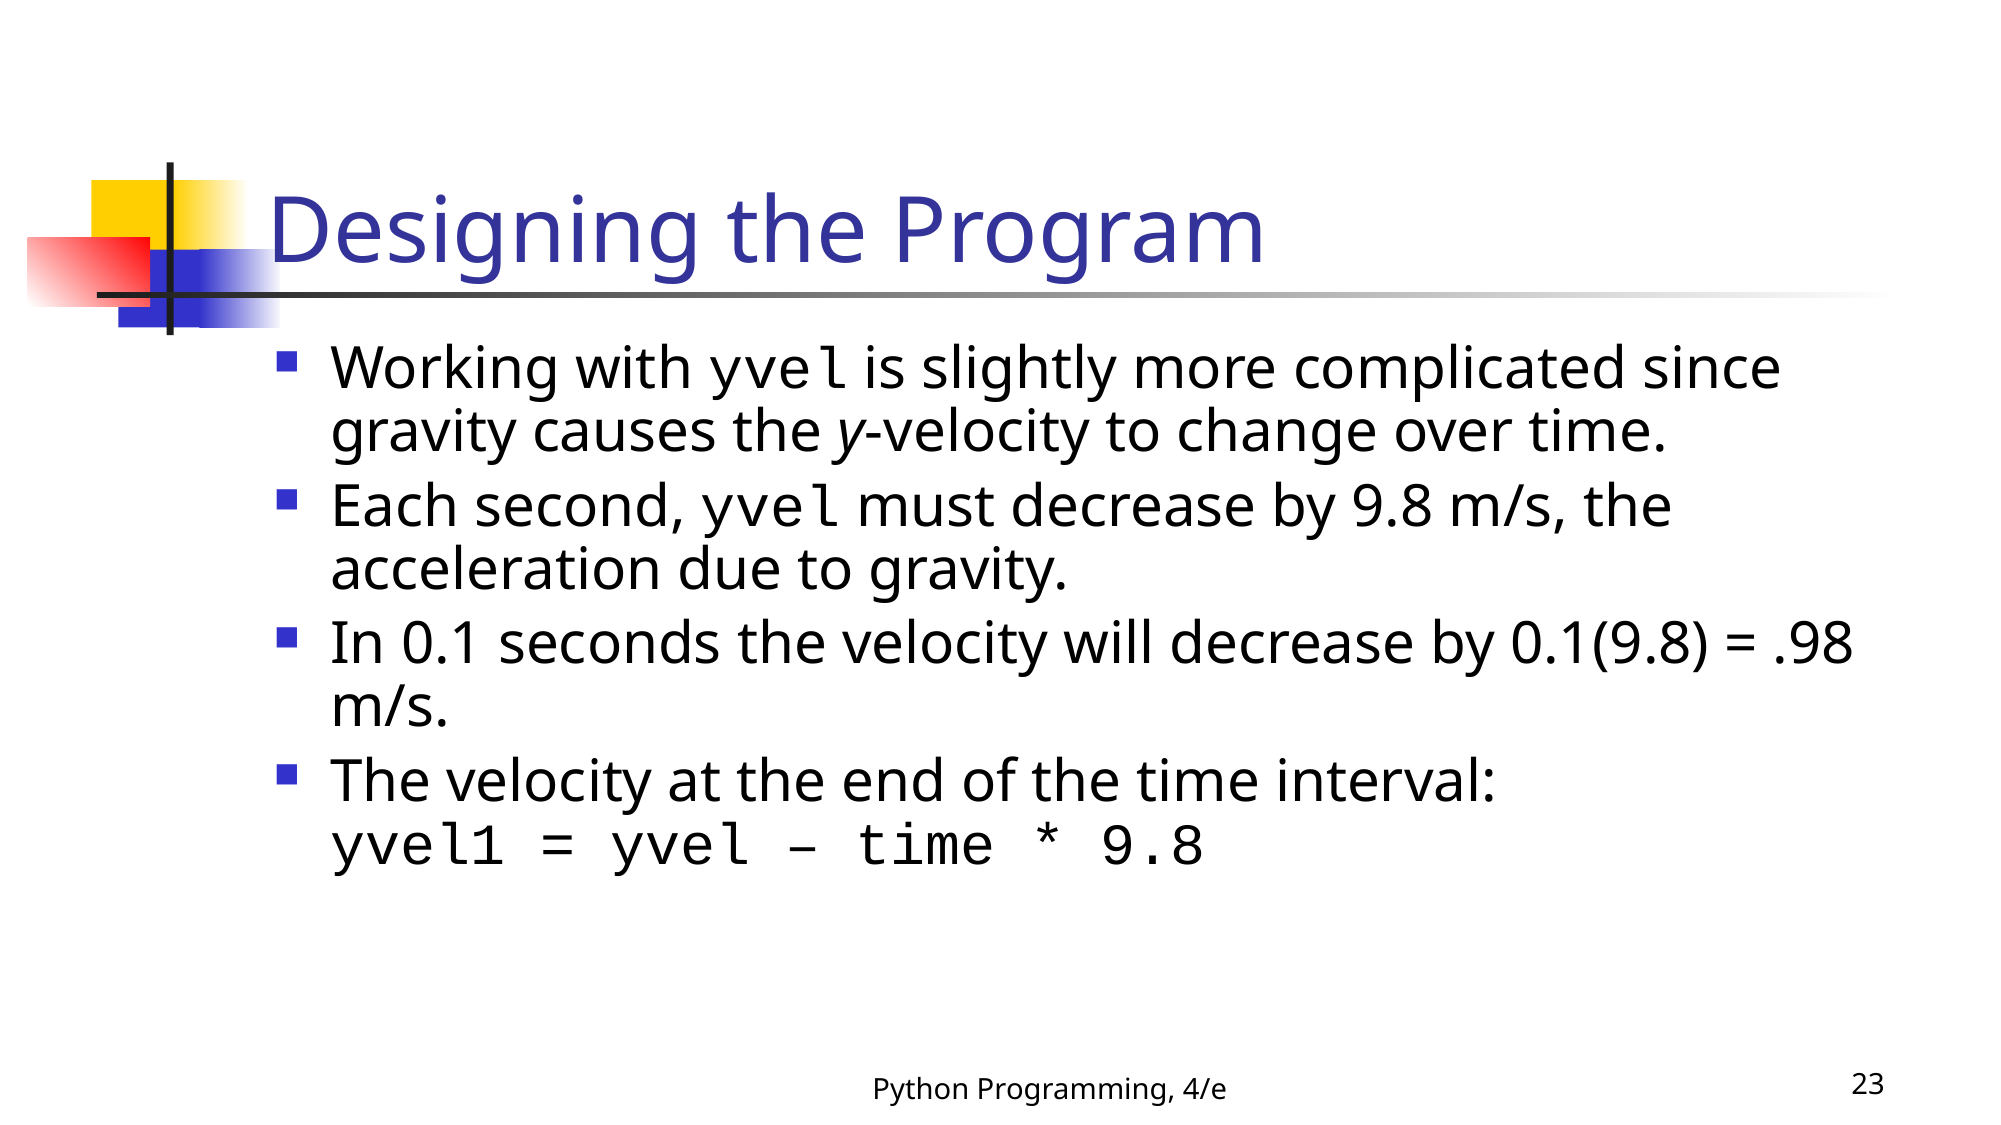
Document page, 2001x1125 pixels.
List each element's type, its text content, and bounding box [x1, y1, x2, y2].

slide_number 23 [1483, 1037, 1901, 1113]
list Working with yvel is slightly more complicated since gravity causes the y-velocity to change over time. Each second, yvel must decrease by 9.8 m/s, the acceleration due to gravity. In 0.1 seconds the velocity will decrease by 0.1(9.8) = .98 m/s. The velocity at the end of the time interval: yvel1 = yvel – time * 9.8 [258, 331, 1959, 1006]
footer Python Programming, 4/e [733, 1037, 1367, 1113]
title Designing the Program [251, 101, 1957, 289]
